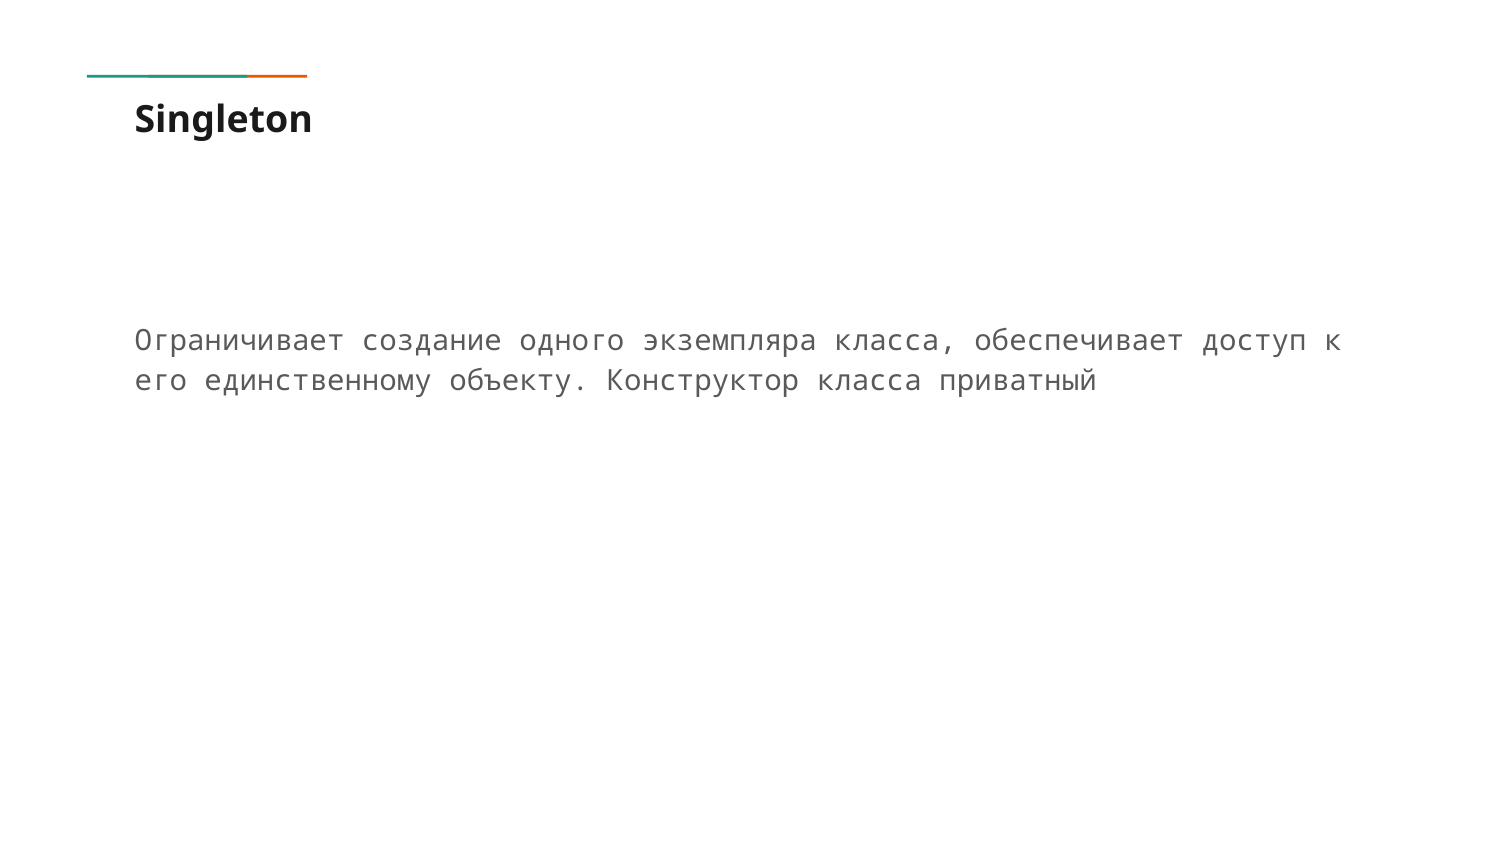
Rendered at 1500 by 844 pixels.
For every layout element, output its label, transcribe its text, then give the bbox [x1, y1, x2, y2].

title Singleton [119, 80, 1381, 145]
list Ограничивает создание одного экземпляра класса, обеспечивает доступ к его единственному объекту. Конструктор класса приватный [119, 145, 1381, 746]
